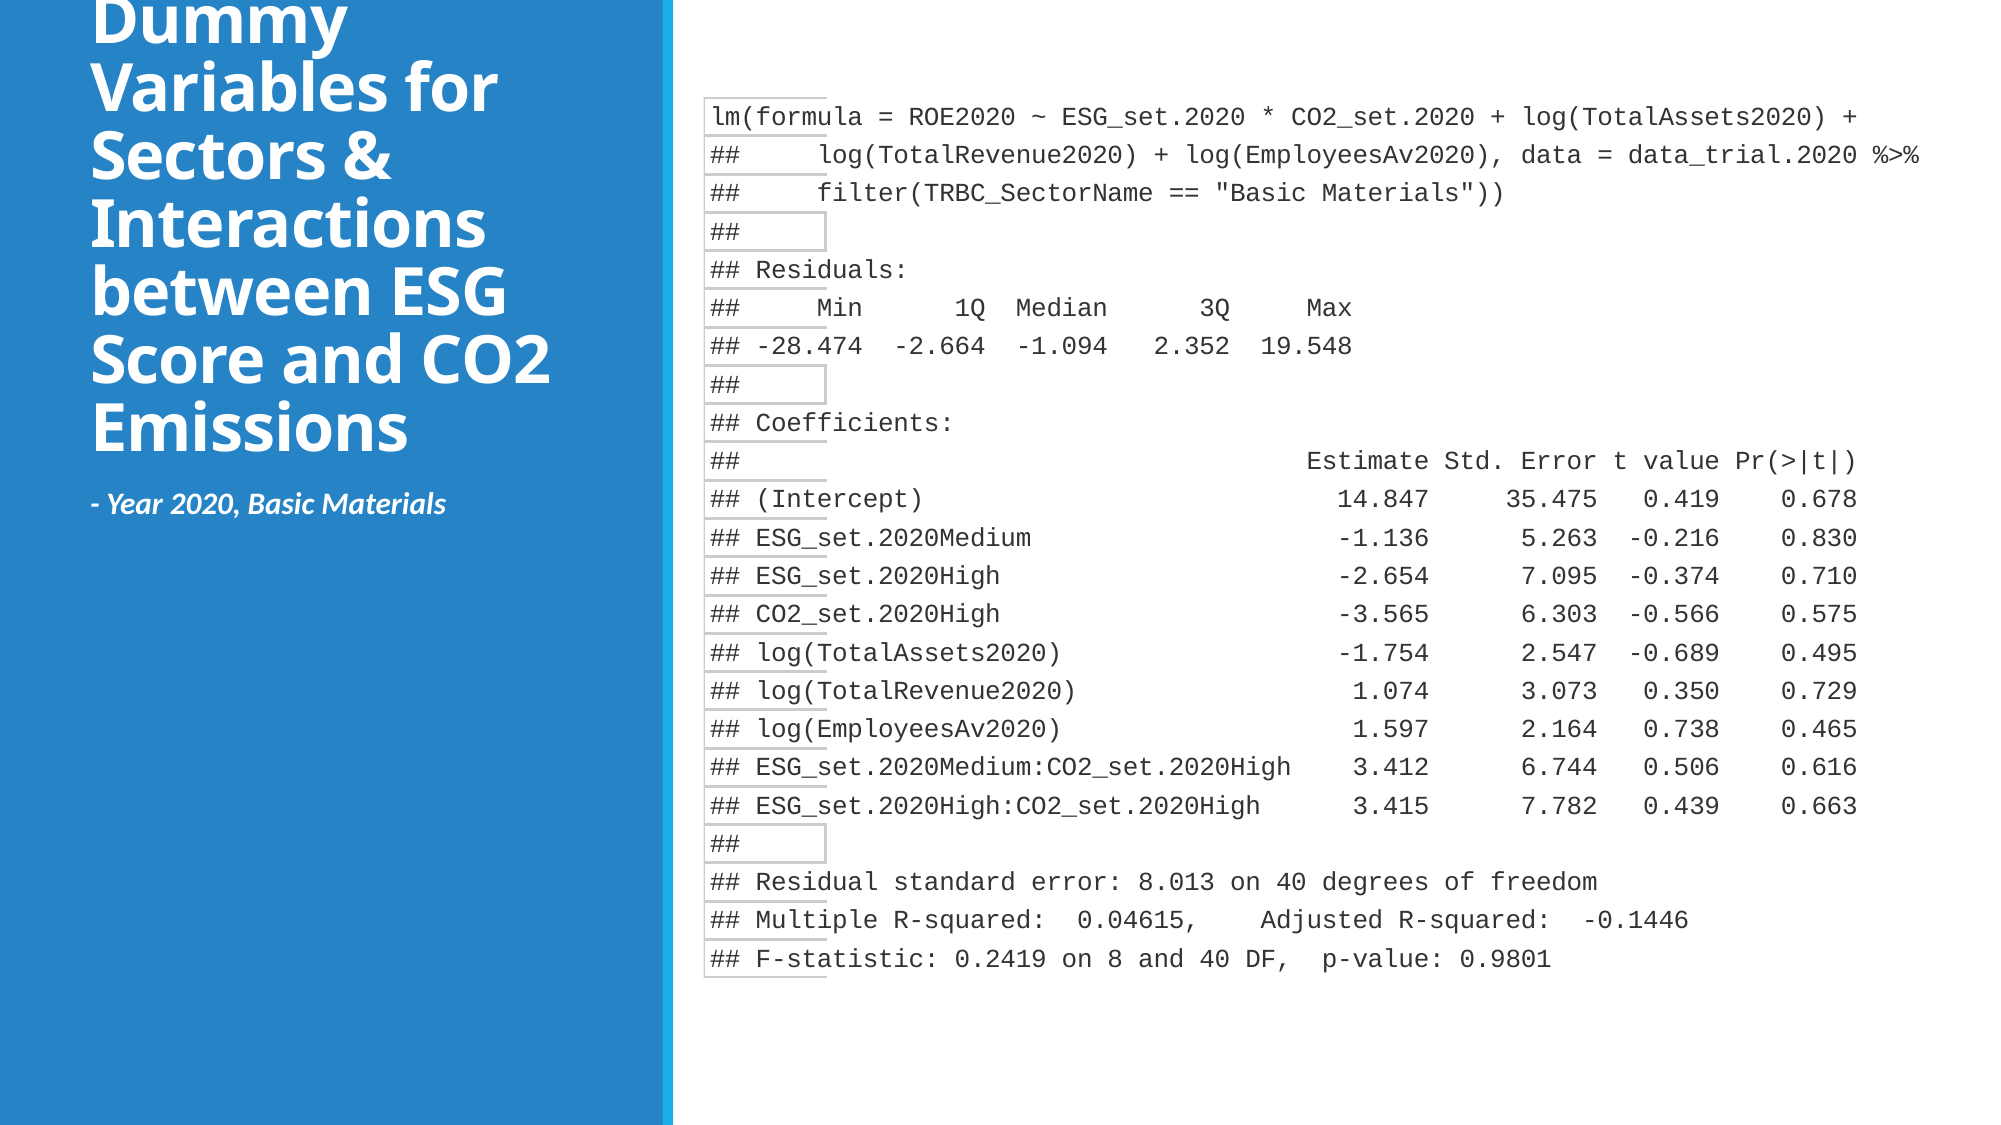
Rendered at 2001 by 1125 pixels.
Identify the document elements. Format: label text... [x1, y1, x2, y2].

title Dummy Variables for Sectors & Interactions between ESG Score and CO2 Emissions [75, 97, 600, 473]
list - Year 2020, Basic Materials [75, 479, 600, 1035]
picture [703, 96, 1930, 980]
